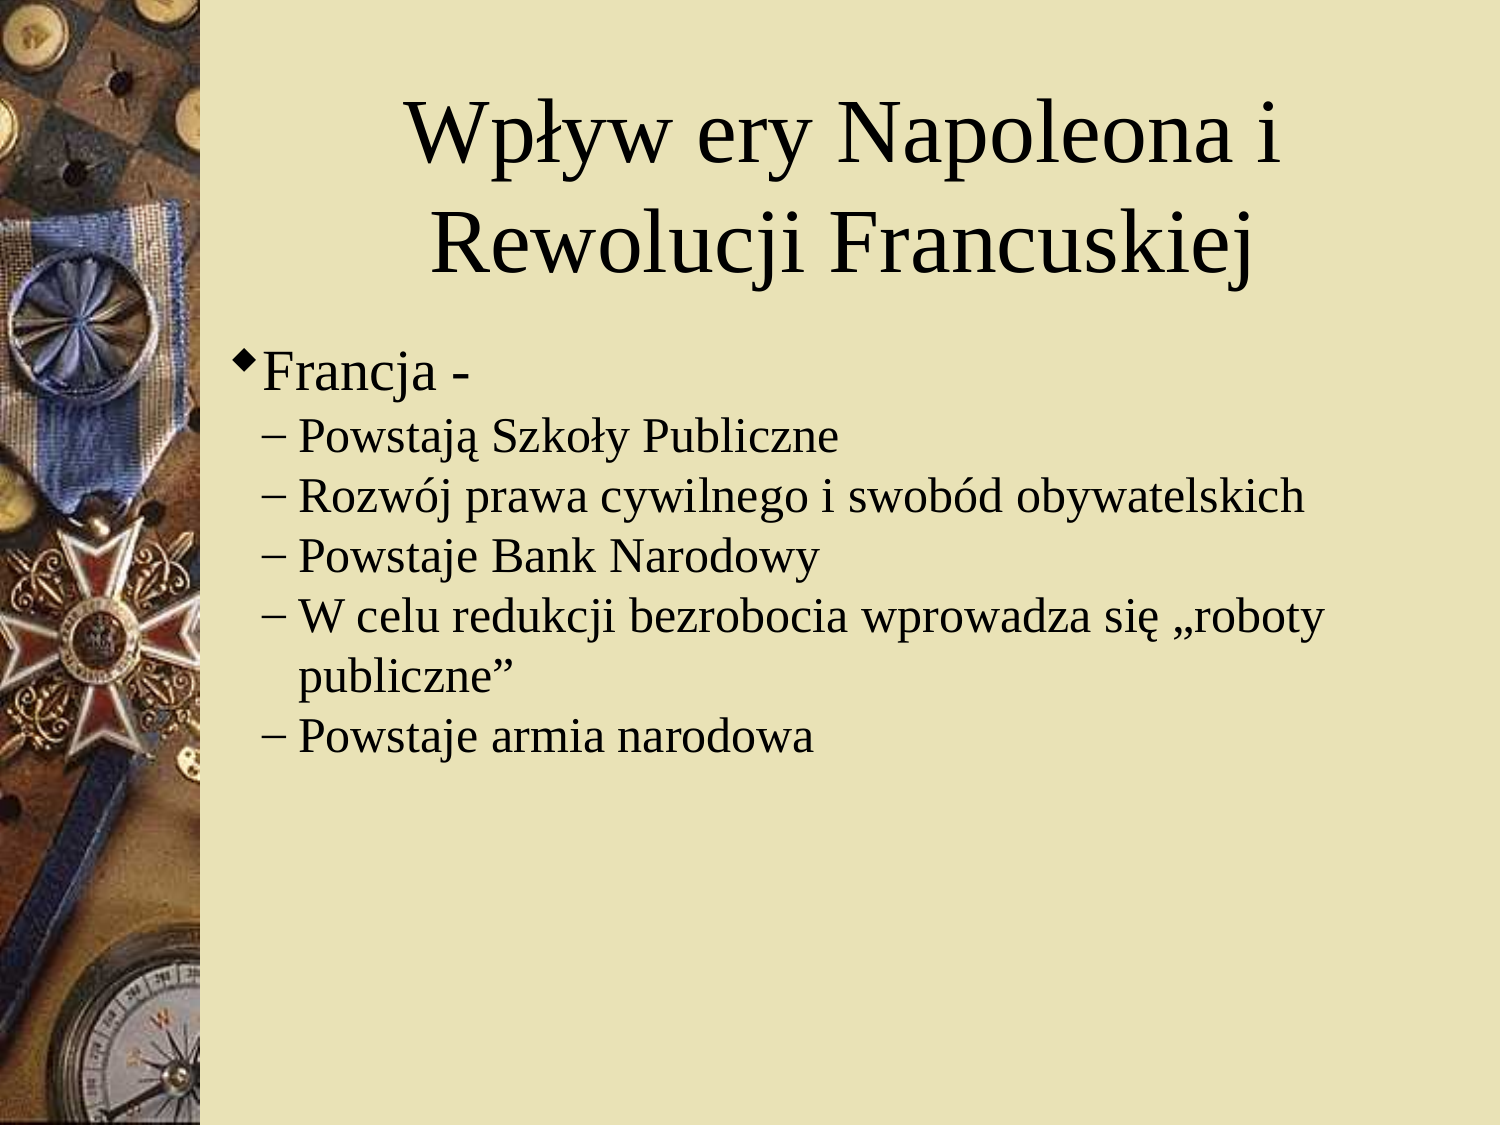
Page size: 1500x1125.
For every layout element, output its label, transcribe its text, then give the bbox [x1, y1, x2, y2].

text_box Wpływ ery Napoleona i Rewolucji Francuskiej [224, 87, 1463, 275]
text_box Francja - Powstają Szkoły Publiczne Rozwój prawa cywilnego i swobód obywatelskich Powstaje Bank Narodowy W celu redukcji bezrobocia wprowadza się „roboty publiczne” Powstaje armia narodowa [212, 324, 1475, 1000]
picture [0, 0, 200, 1125]
